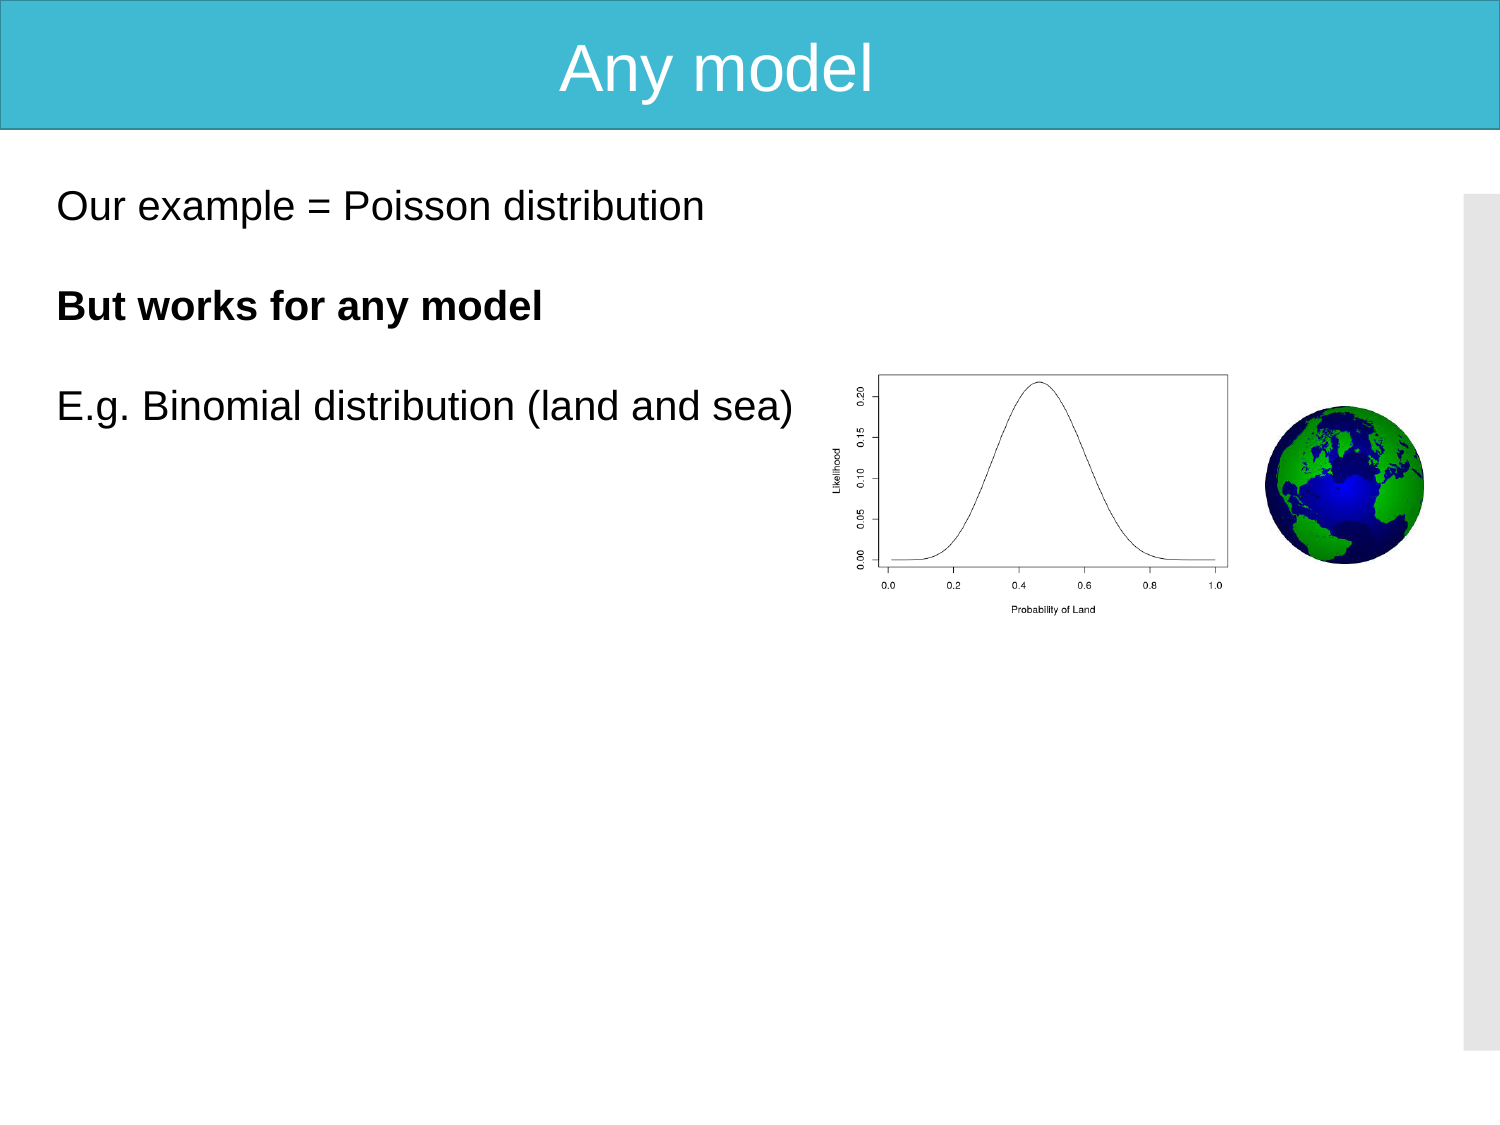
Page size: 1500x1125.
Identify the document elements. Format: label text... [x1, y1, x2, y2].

picture [1265, 405, 1424, 565]
picture [809, 347, 1246, 623]
text_box Any model [80, 17, 1353, 112]
text_box [1463, 193, 1500, 1052]
text_box Our example = Poisson distribution But works for any model E.g. Binomial distribution (land and sea) [41, 171, 834, 437]
text_box [0, 0, 1500, 130]
